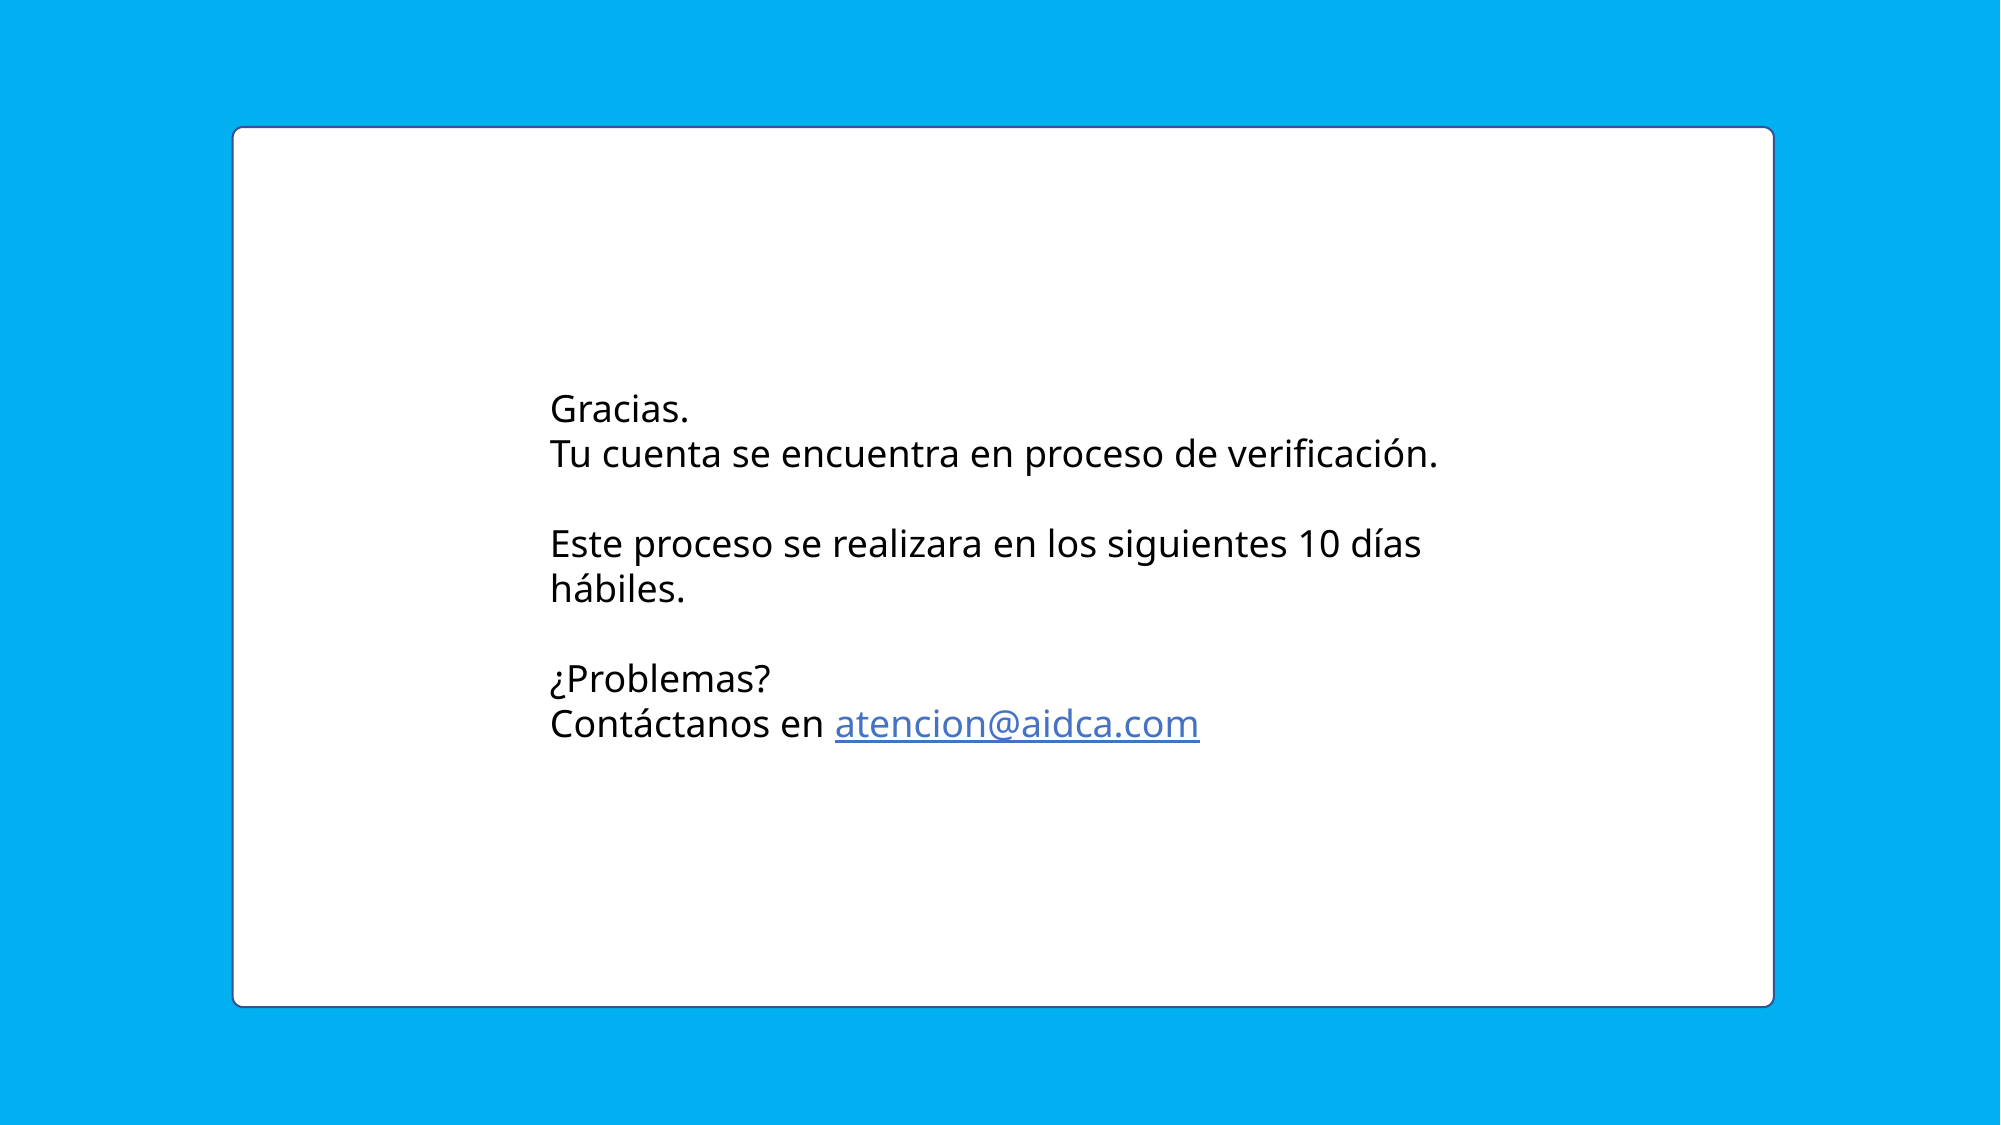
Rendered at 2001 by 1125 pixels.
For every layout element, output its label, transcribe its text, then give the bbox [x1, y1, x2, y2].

text_box Gracias. Tu cuenta se encuentra en proceso de verificación. Este proceso se realizara en los siguientes 10 días hábiles. ¿Problemas? Contáctanos en atencion@aidca.com [535, 377, 1472, 798]
text_box [231, 125, 1775, 1009]
